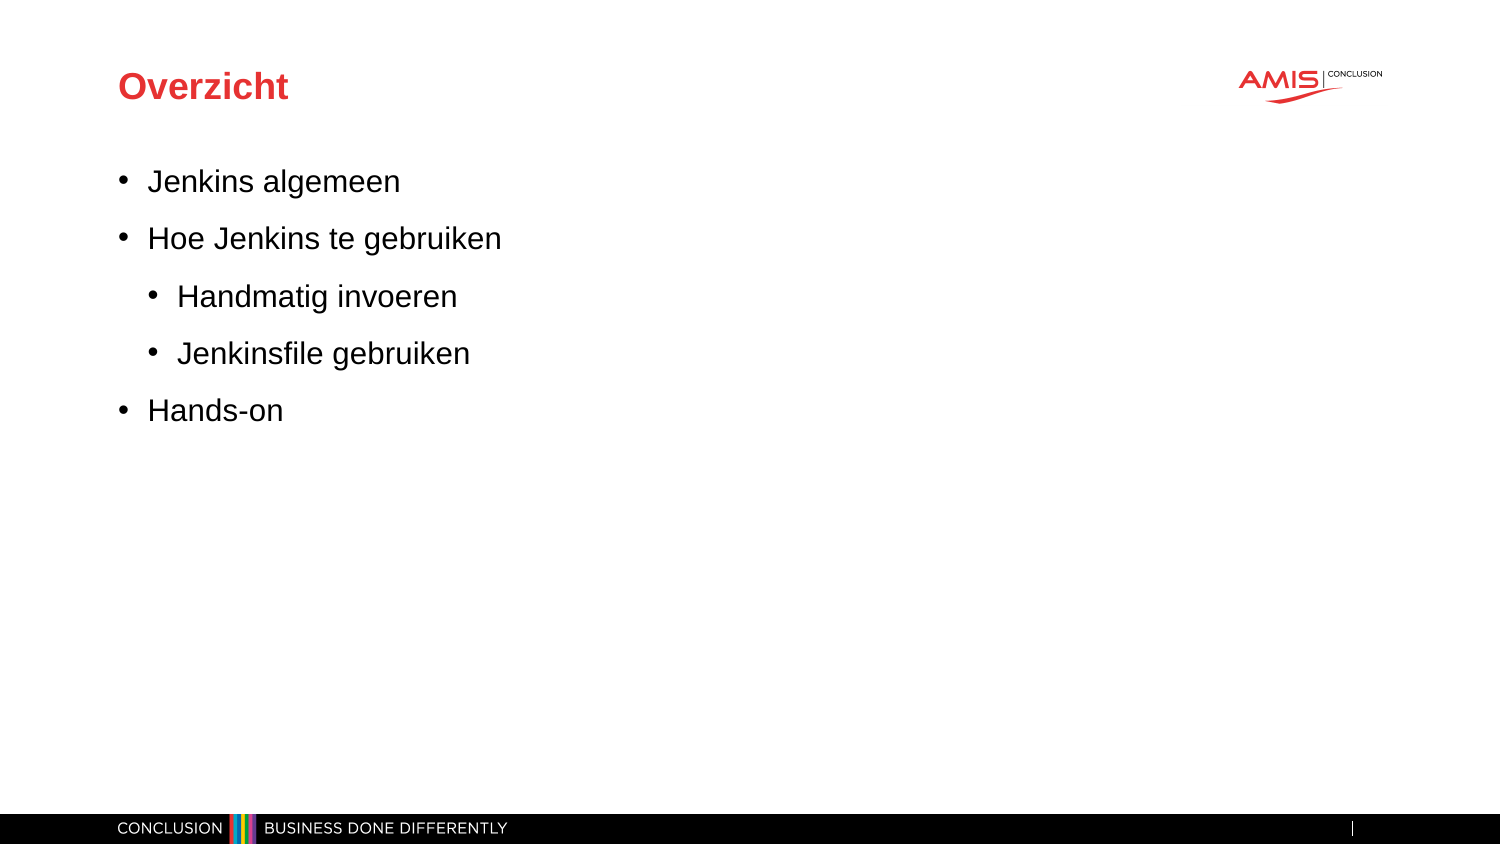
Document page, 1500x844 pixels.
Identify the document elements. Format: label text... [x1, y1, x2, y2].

list Jenkins algemeen Hoe Jenkins te gebruiken Handmatig invoeren Jenkinsfile gebruiken Hands-on [118, 153, 1205, 774]
title Overzicht [118, 47, 1205, 130]
picture [239, 814, 1500, 844]
picture [1205, 59, 1388, 106]
picture [0, 814, 236, 844]
